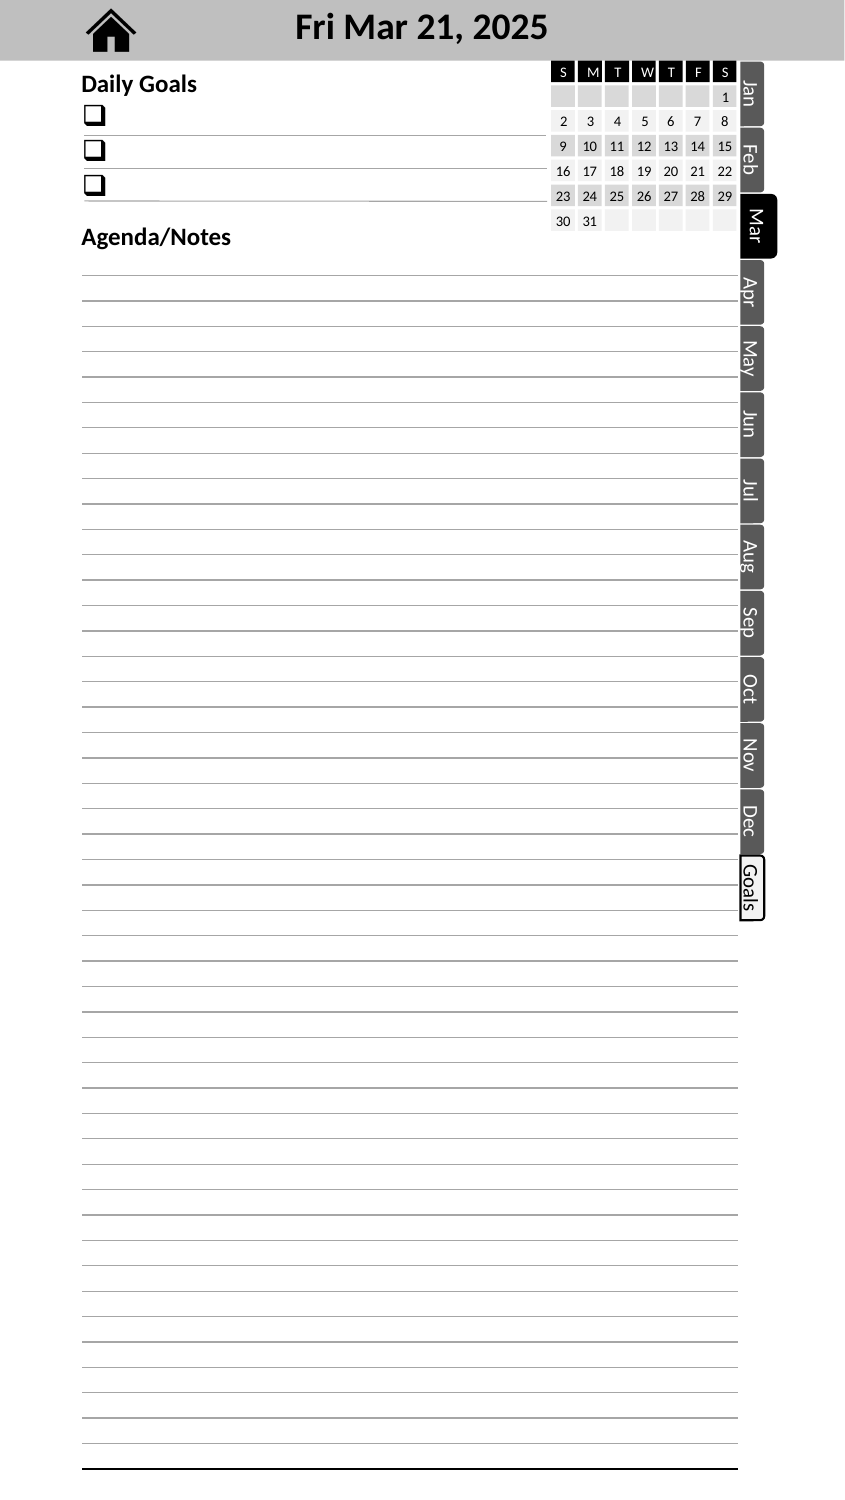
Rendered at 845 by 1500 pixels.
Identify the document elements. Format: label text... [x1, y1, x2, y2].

list Fri Mar 21, 2025 [190, 0, 655, 61]
picture [82, 1, 140, 59]
